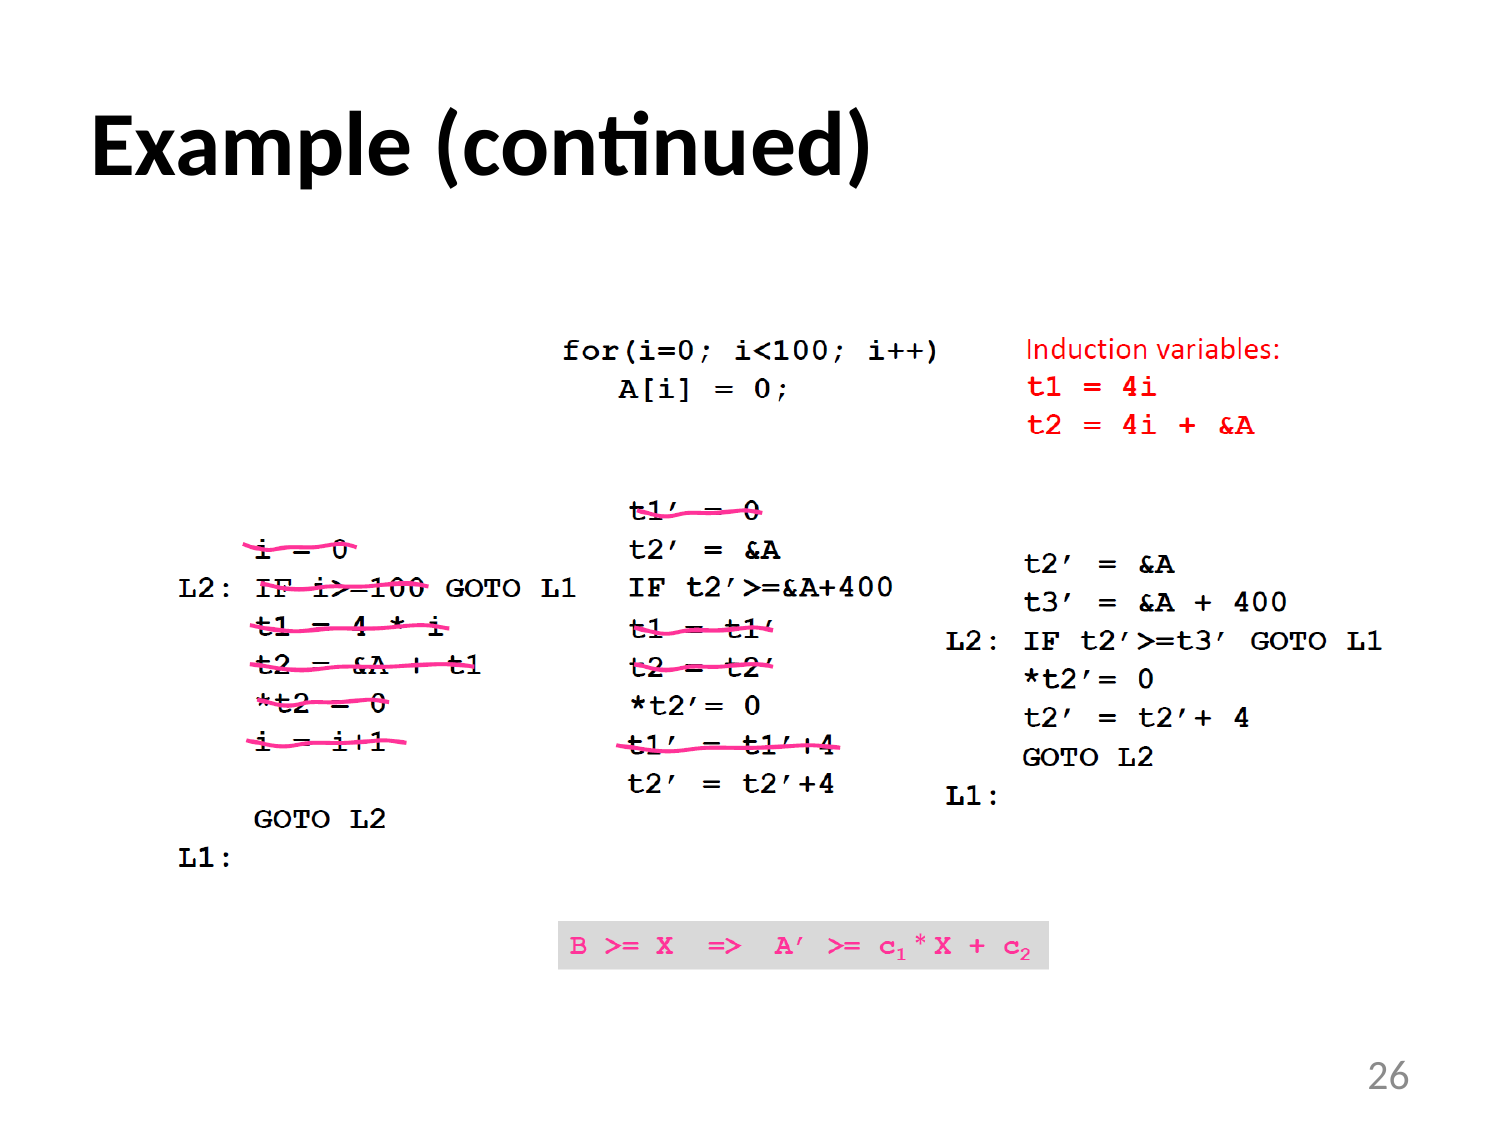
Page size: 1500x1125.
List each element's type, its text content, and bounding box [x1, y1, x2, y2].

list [149, 274, 1394, 980]
slide_number 26 [1074, 1042, 1425, 1103]
title Example (continued) [75, 45, 1425, 233]
